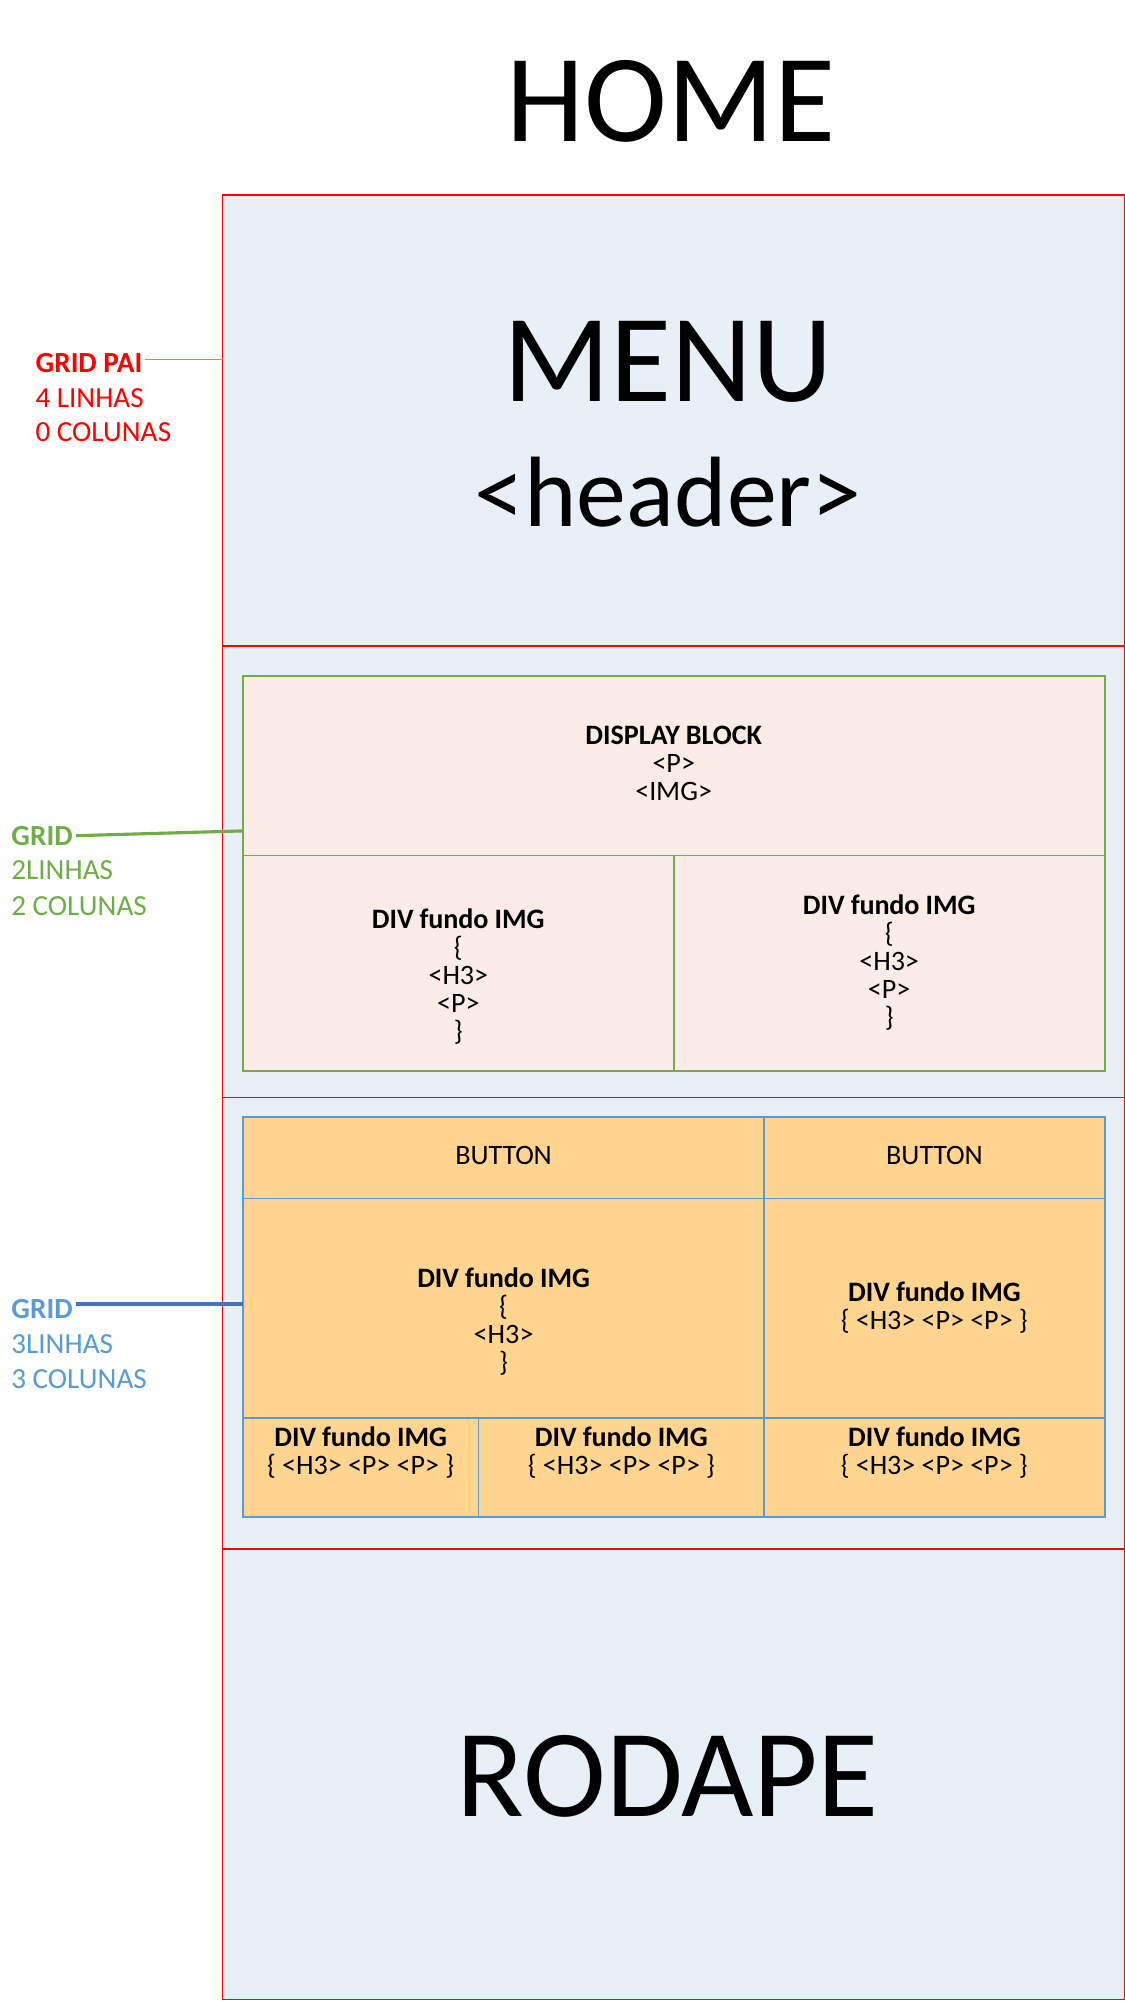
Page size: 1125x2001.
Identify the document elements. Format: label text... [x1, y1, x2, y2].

text_box GRID PAI 4 LINHAS 0 COLUNAS [20, 335, 222, 456]
table_cell DIV fundo IMG { <H3> } [244, 1199, 763, 1417]
table_cell DIV fundo IMG { <H3> <P> } [244, 856, 673, 1070]
table_cell DIV fundo IMG { <H3> <P> } [675, 856, 1104, 1070]
table_cell DIV fundo IMG { <H3> <P> <P> } [765, 1419, 1104, 1516]
table_cell [223, 1550, 1124, 1999]
table_cell DIV fundo IMG { <H3> <P> <P> } [244, 1419, 478, 1516]
table_cell DIV fundo IMG { <H3> <P> <P> } [765, 1199, 1104, 1417]
table_cell [223, 1098, 1124, 1548]
table_header BUTTON [765, 1118, 1104, 1198]
table_header [223, 196, 1124, 645]
table_cell DIV fundo IMG { <H3> <P> <P> } [479, 1419, 763, 1516]
table_header DISPLAY BLOCK <P> <IMG> [244, 677, 1104, 855]
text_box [76, 830, 243, 836]
table_header BUTTON [244, 1118, 763, 1198]
table_cell [223, 647, 1124, 1097]
text_box GRID 2LINHAS 2 COLUNAS [0, 808, 199, 929]
text_box HOME [491, 9, 956, 174]
text_box MENU <header> [222, 269, 1114, 554]
text_box RODAPE [442, 1684, 906, 1850]
text_box GRID 3LINHAS 3 COLUNAS [0, 1281, 199, 1402]
